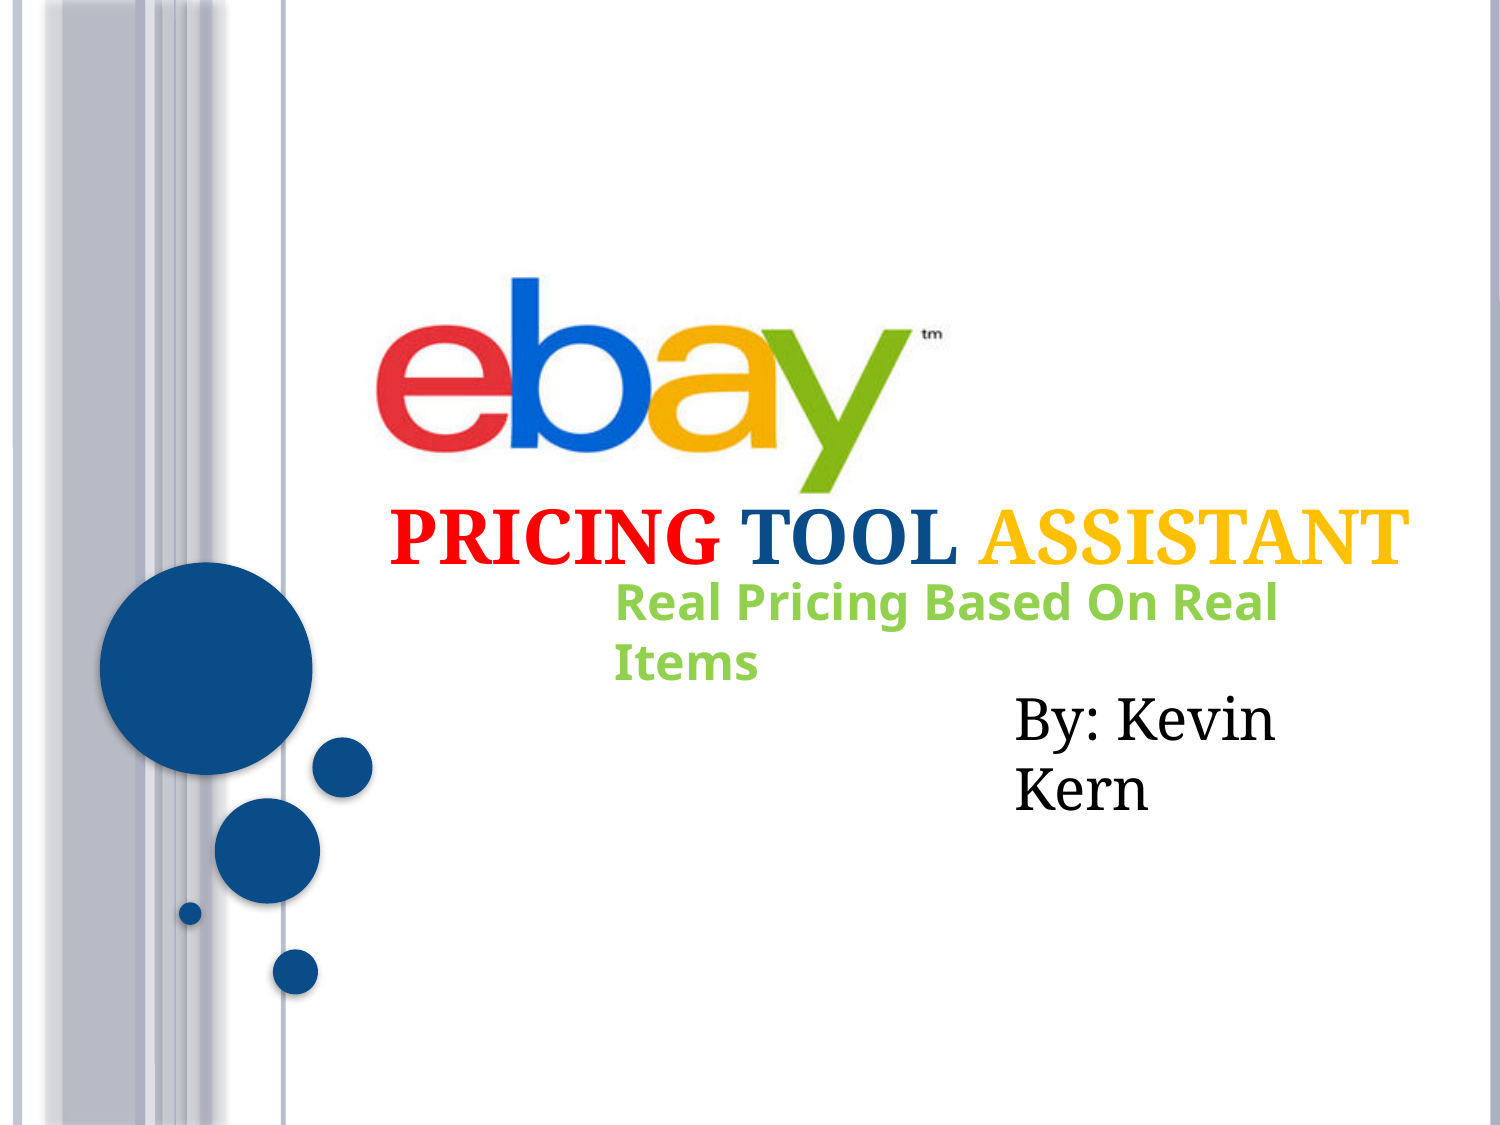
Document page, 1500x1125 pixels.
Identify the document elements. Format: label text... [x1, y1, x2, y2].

text_box By: Kevin Kern [999, 674, 1413, 830]
picture [299, 261, 1004, 513]
title Pricing Tool Assistant [375, 462, 1463, 588]
subtitle Real Pricing Based On Real Items [600, 588, 1425, 788]
